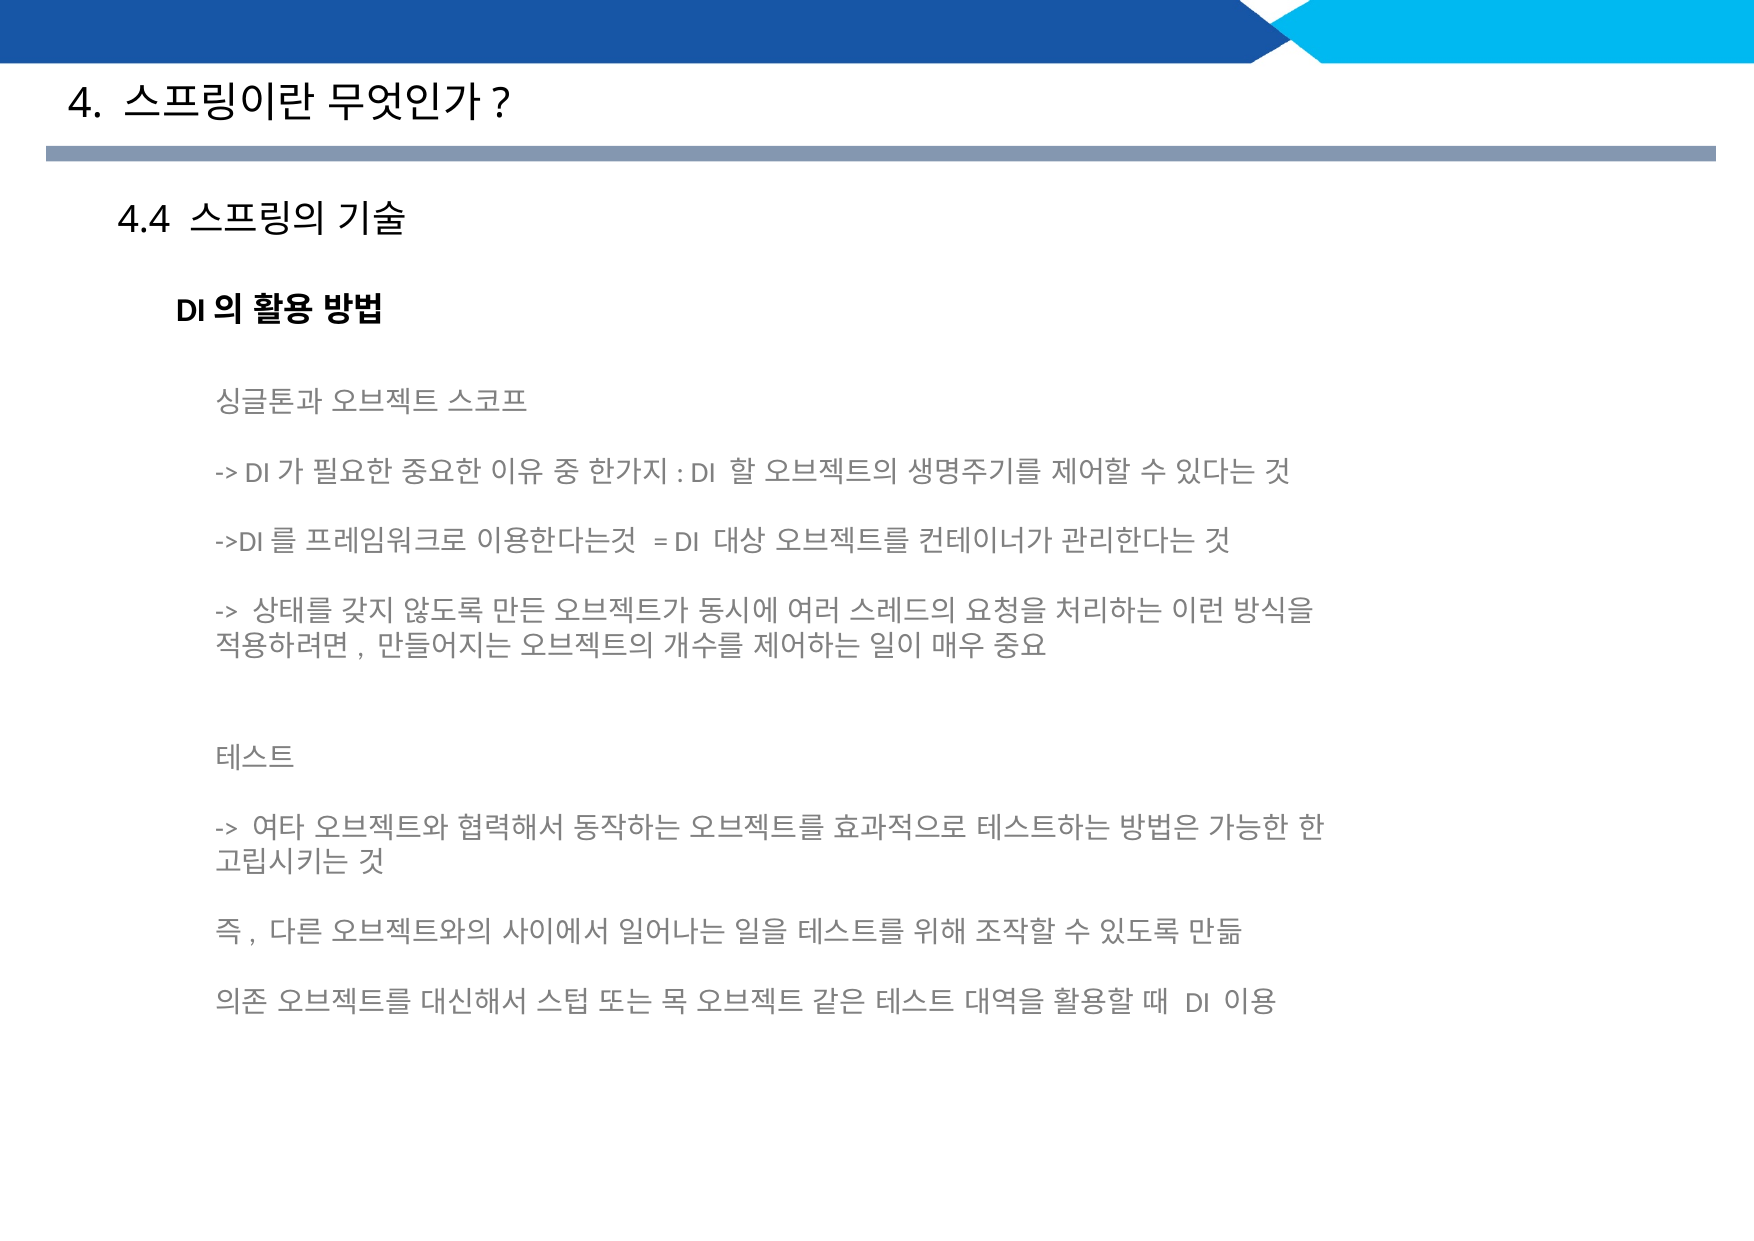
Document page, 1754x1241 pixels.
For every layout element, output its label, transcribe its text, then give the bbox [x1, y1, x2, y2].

text_box 4.4 스프링의 기술 [102, 187, 1710, 248]
text_box 테스트 -> 여타 오브젝트와 협력해서 동작하는 오브젝트를 효과적으로 테스트하는 방법은 가능한 한 고립시키는 것 즉, 다른 오브젝트와의 사이에서 일어나는 일을 테스트를 위해 조작할 수 있도록 만듦 의존 오브젝트를 대신해서 스텁 또는 목 오브젝트 같은 테스트 대역을 활용할 때 DI 이용 [200, 731, 1448, 1026]
text_box 싱글톤과 오브젝트 스코프 -> DI가 필요한 중요한 이유 중 한가지: DI 할 오브젝트의 생명주기를 제어할 수 있다는 것 ->DI를 프레임워크로 이용한다는것 = DI 대상 오브젝트를 컨테이너가 관리한다는 것 -> 상태를 갖지 않도록 만든 오브젝트가 동시에 여러 스레드의 요청을 처리하는 이런 방식을 적용하려면, 만들어지는 오브젝트의 개수를 제어하는 일이 매우 중요 [200, 375, 1448, 670]
text_box 4. 스프링이란 무엇인가? [53, 68, 1459, 134]
picture [0, 0, 1754, 1240]
text_box DI의 활용 방법 [161, 280, 1094, 336]
